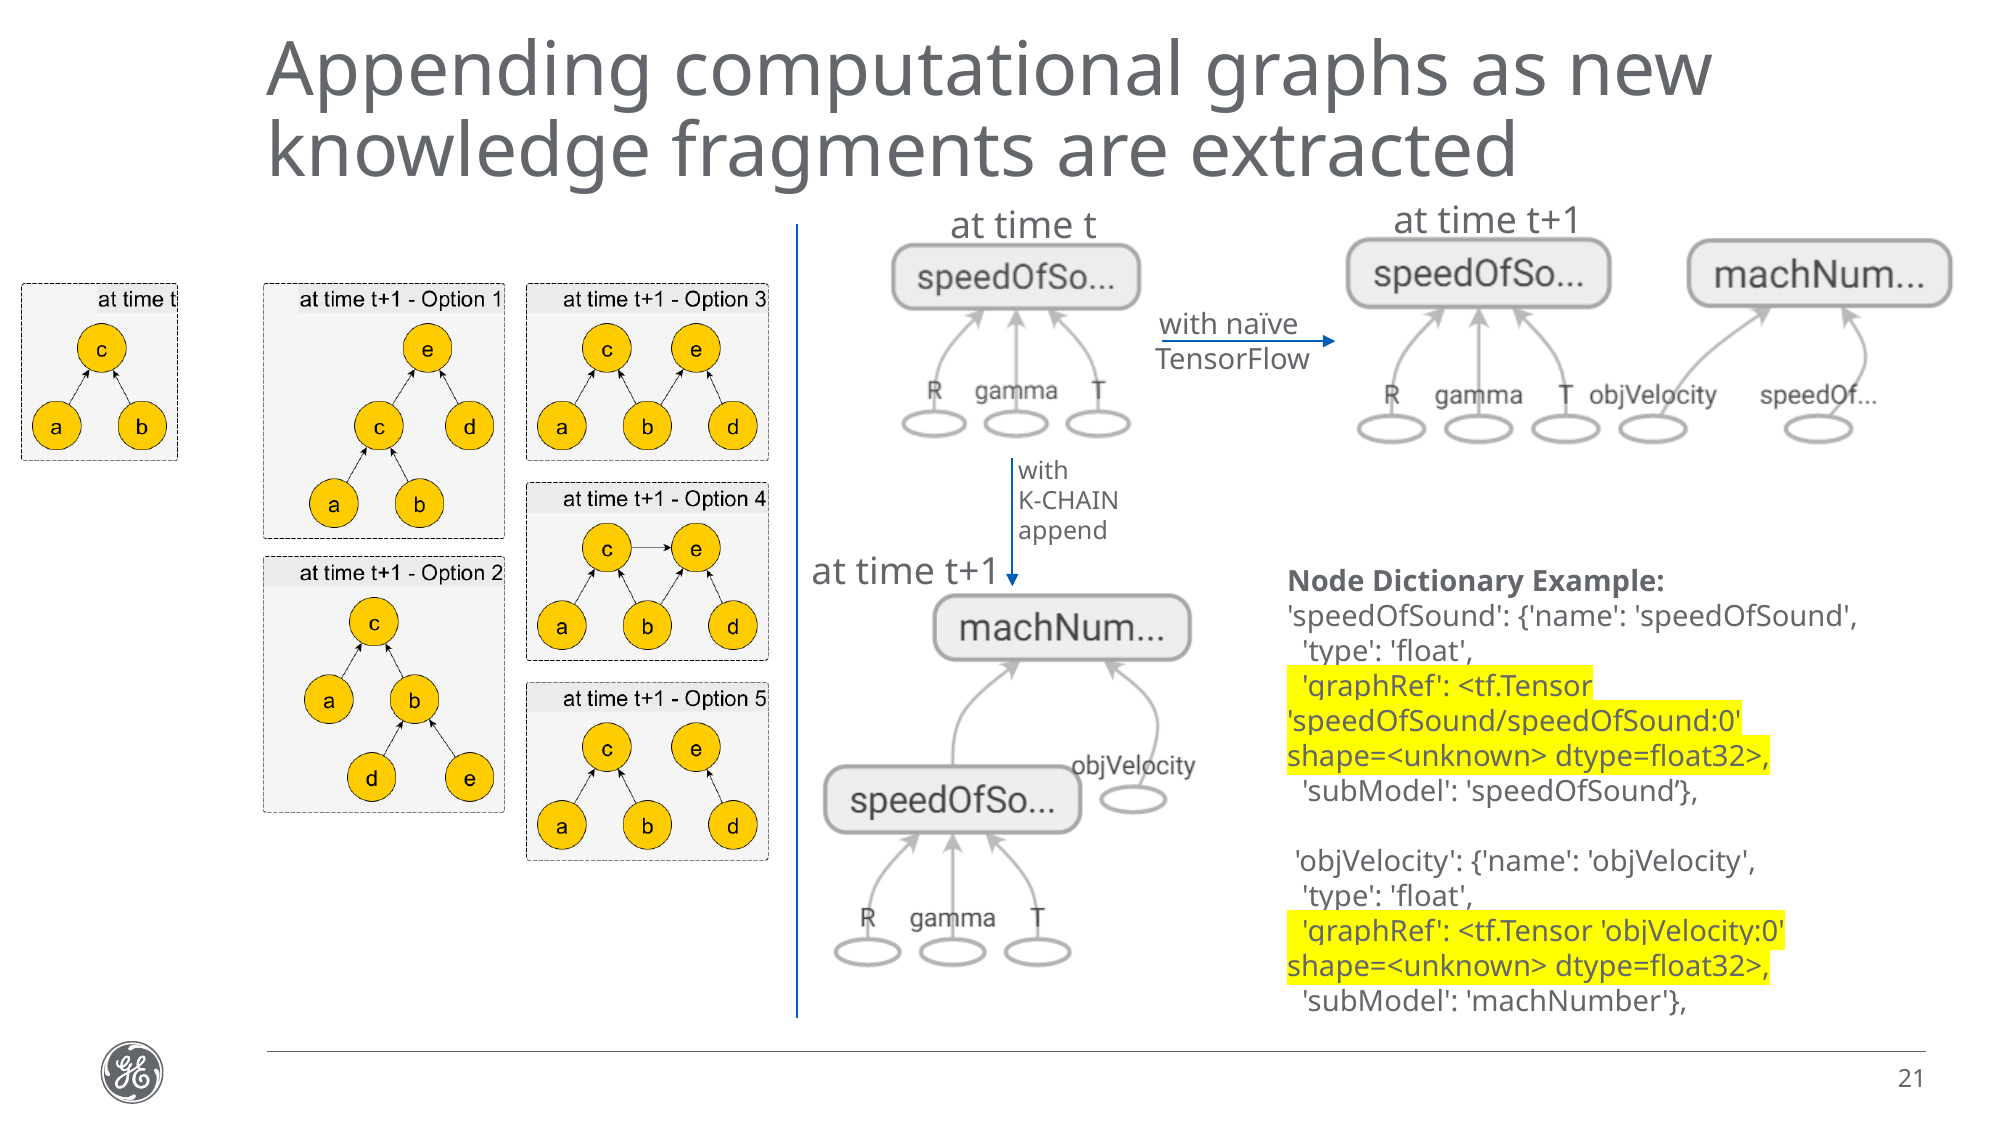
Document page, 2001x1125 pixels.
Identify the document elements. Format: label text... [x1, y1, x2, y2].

text_box with naïve TensorFlow [1163, 342, 1311, 376]
text_box with K-CHAIN append [1018, 459, 1120, 545]
picture [1335, 226, 1971, 456]
picture [810, 585, 1214, 978]
title Appending computational graphs as new knowledge fragments are extracted [266, 36, 1743, 187]
text_box with naïve TensorFlow [1163, 305, 1311, 340]
text_box at time t+1 [1393, 196, 1584, 226]
text_box at time t+1 [811, 546, 1002, 585]
text_box Node Dictionary Example: 'speedOfSound': {'name': 'speedOfSound', 'type': 'float', 'graphRef': <tf.Tensor 'speedOfSound/speedOfSound:0' shape=<unknown> dtype=float32>, 'subModel': 'speedOfSound’}, 'objVelocity': {'name': 'objVelocity', 'type': 'float', 'graphRef': <tf.Tensor 'objVelocity:0' shape=<unknown> dtype=float32>, 'subModel': 'machNumber'}, [1287, 562, 1971, 1017]
slide_number 21 [1872, 1062, 1927, 1093]
picture [861, 223, 1163, 459]
picture [10, 272, 779, 871]
text_box at time t [950, 201, 1098, 223]
